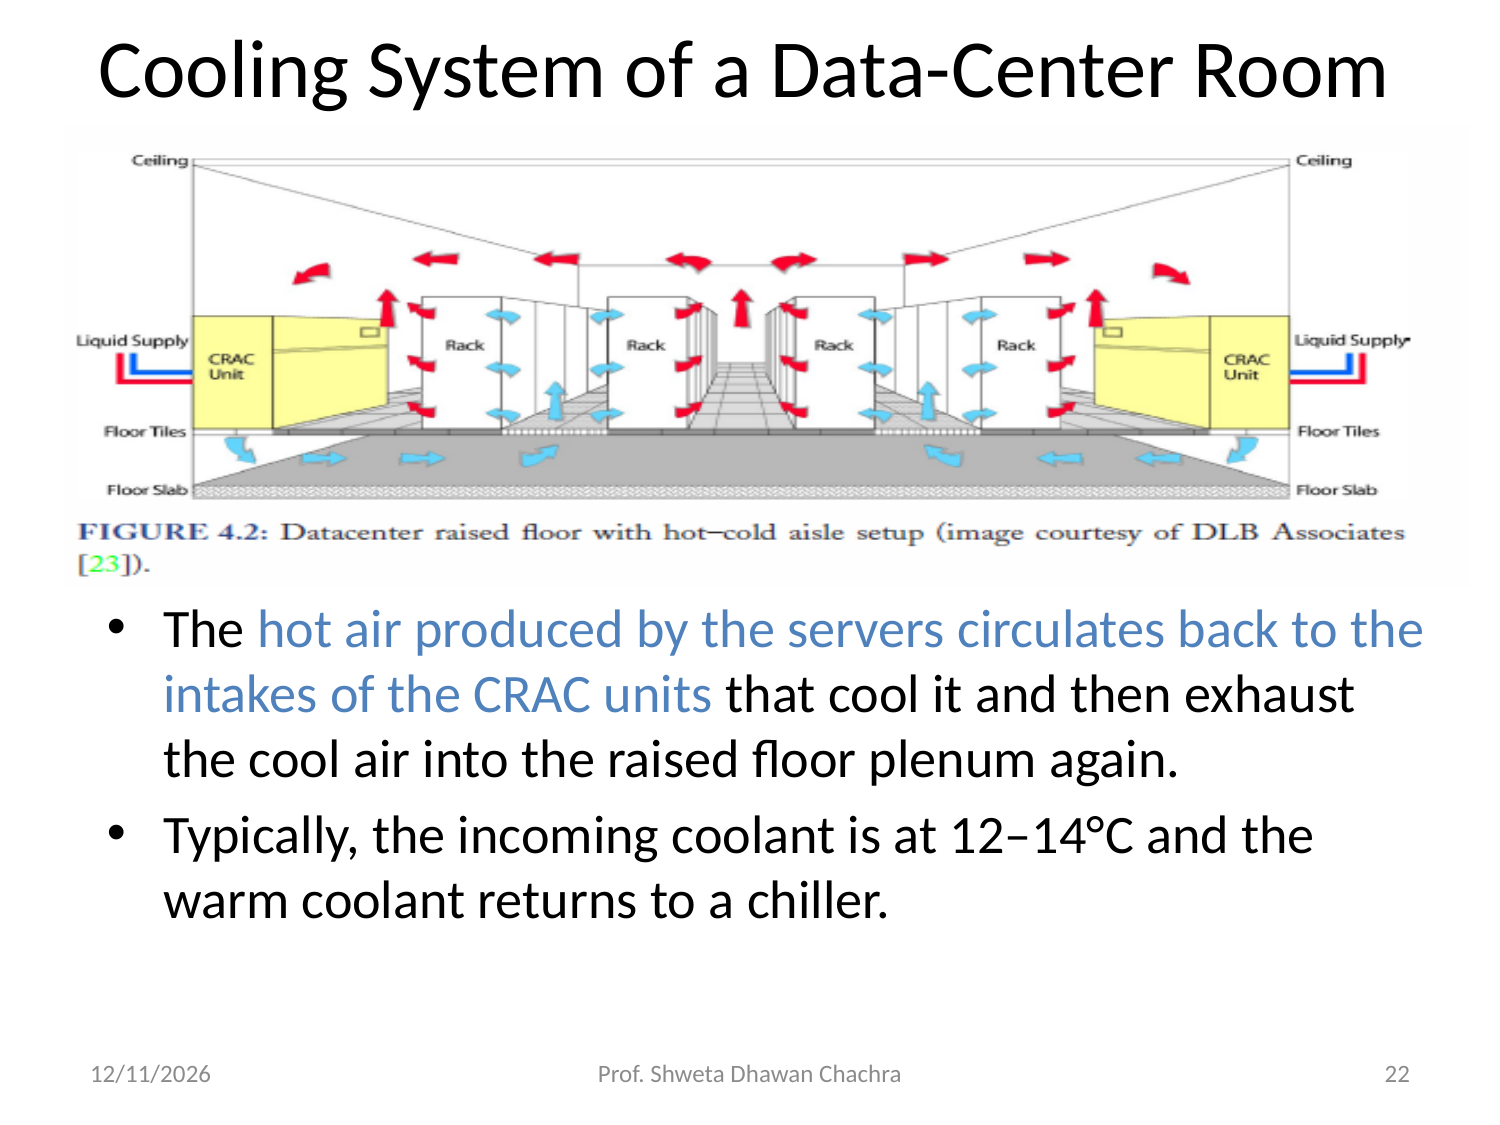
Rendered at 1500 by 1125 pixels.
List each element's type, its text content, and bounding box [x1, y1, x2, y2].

footer Prof. Shweta Dhawan Chachra [512, 1042, 988, 1103]
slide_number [75, 1042, 425, 1103]
picture [64, 125, 1470, 587]
title Cooling System of a Data-Center Room [69, 0, 1420, 123]
list The hot air produced by the servers circulates back to the intakes of the CRAC units that cool it and then exhaust the cool air into the raised floor plenum again. Typically, the incoming coolant is at 12–14°C and the warm coolant returns to a chiller. [91, 595, 1442, 976]
slide_number 22 [1074, 1042, 1425, 1103]
